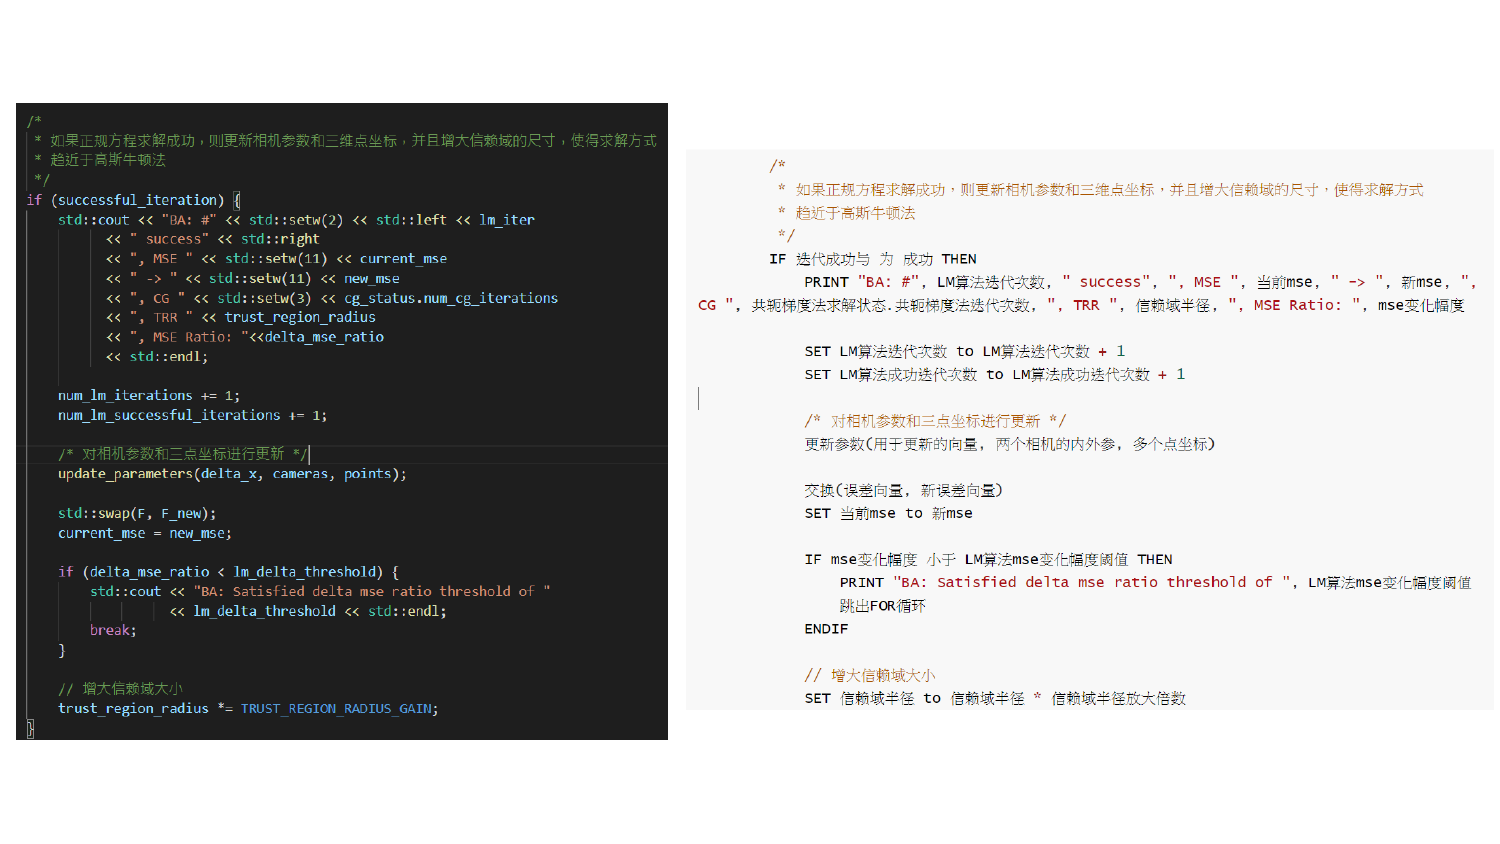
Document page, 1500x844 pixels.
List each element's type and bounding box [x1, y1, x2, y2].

text_box [56, 191, 1419, 813]
picture [686, 147, 1494, 710]
picture [16, 103, 668, 740]
